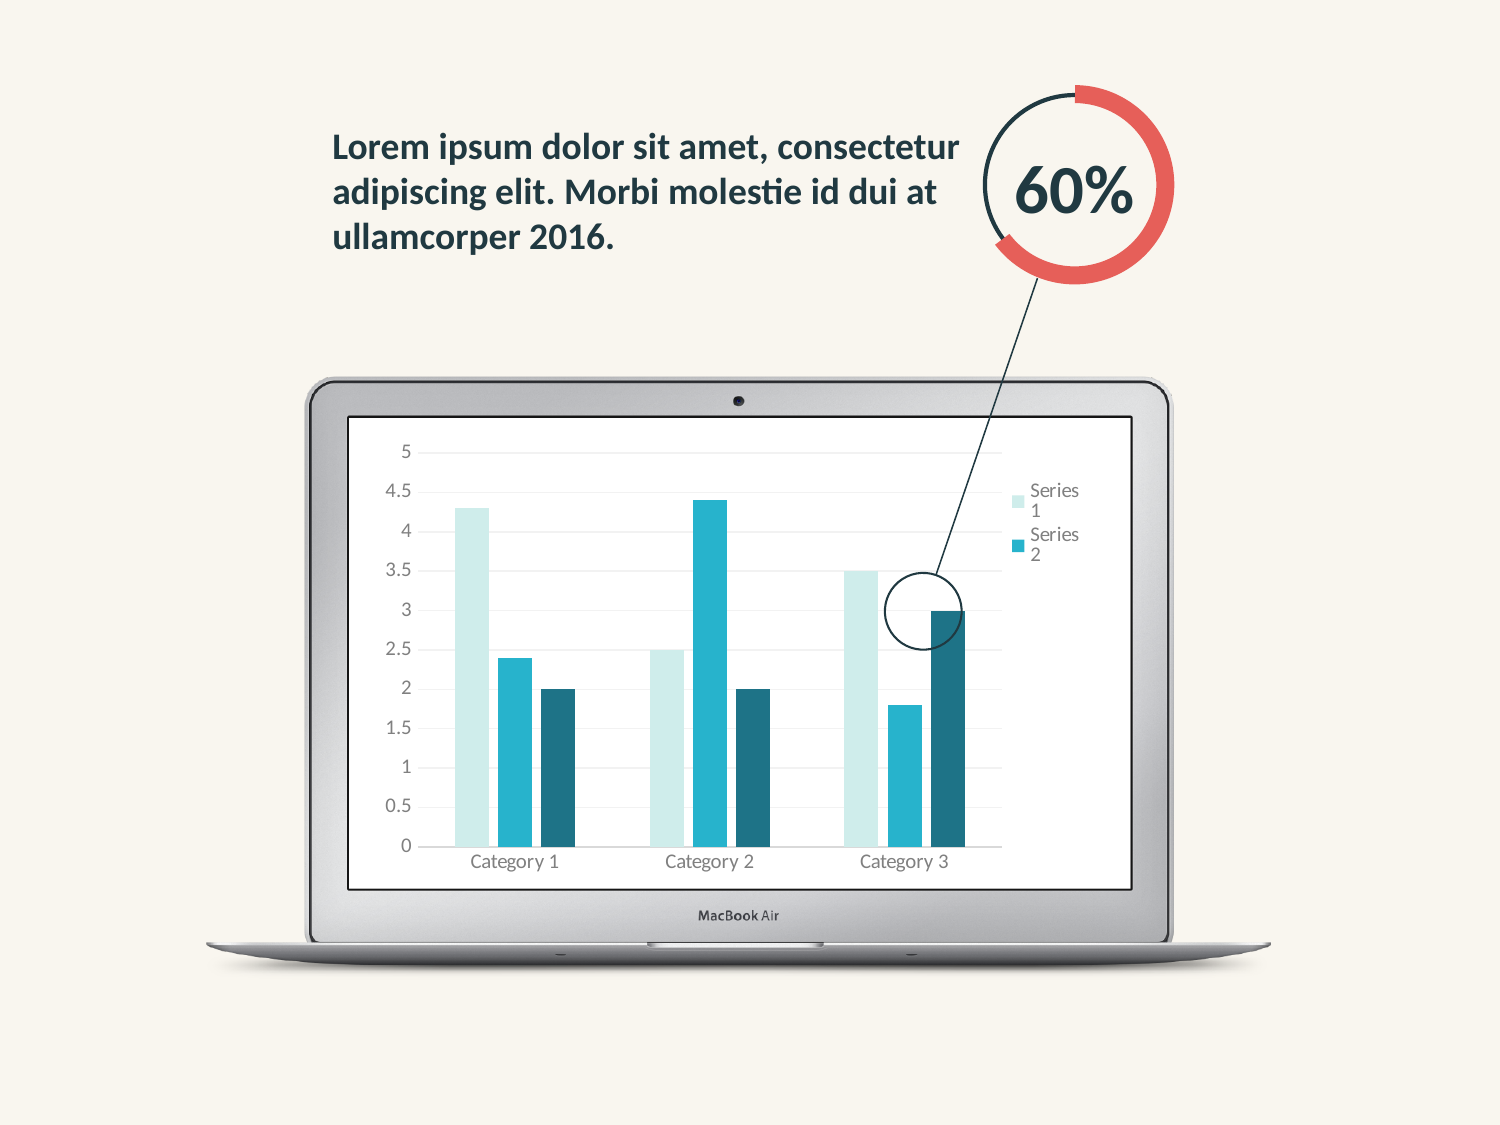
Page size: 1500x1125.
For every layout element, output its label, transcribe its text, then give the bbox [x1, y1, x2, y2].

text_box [974, 84, 1175, 285]
chart [370, 433, 1110, 883]
text_box Lorem ipsum dolor sit amet, consectetur adipiscing elit. Morbi molestie id dui at ullamcorper 2016. [317, 115, 969, 265]
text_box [935, 277, 1038, 576]
picture [199, 362, 1281, 1012]
